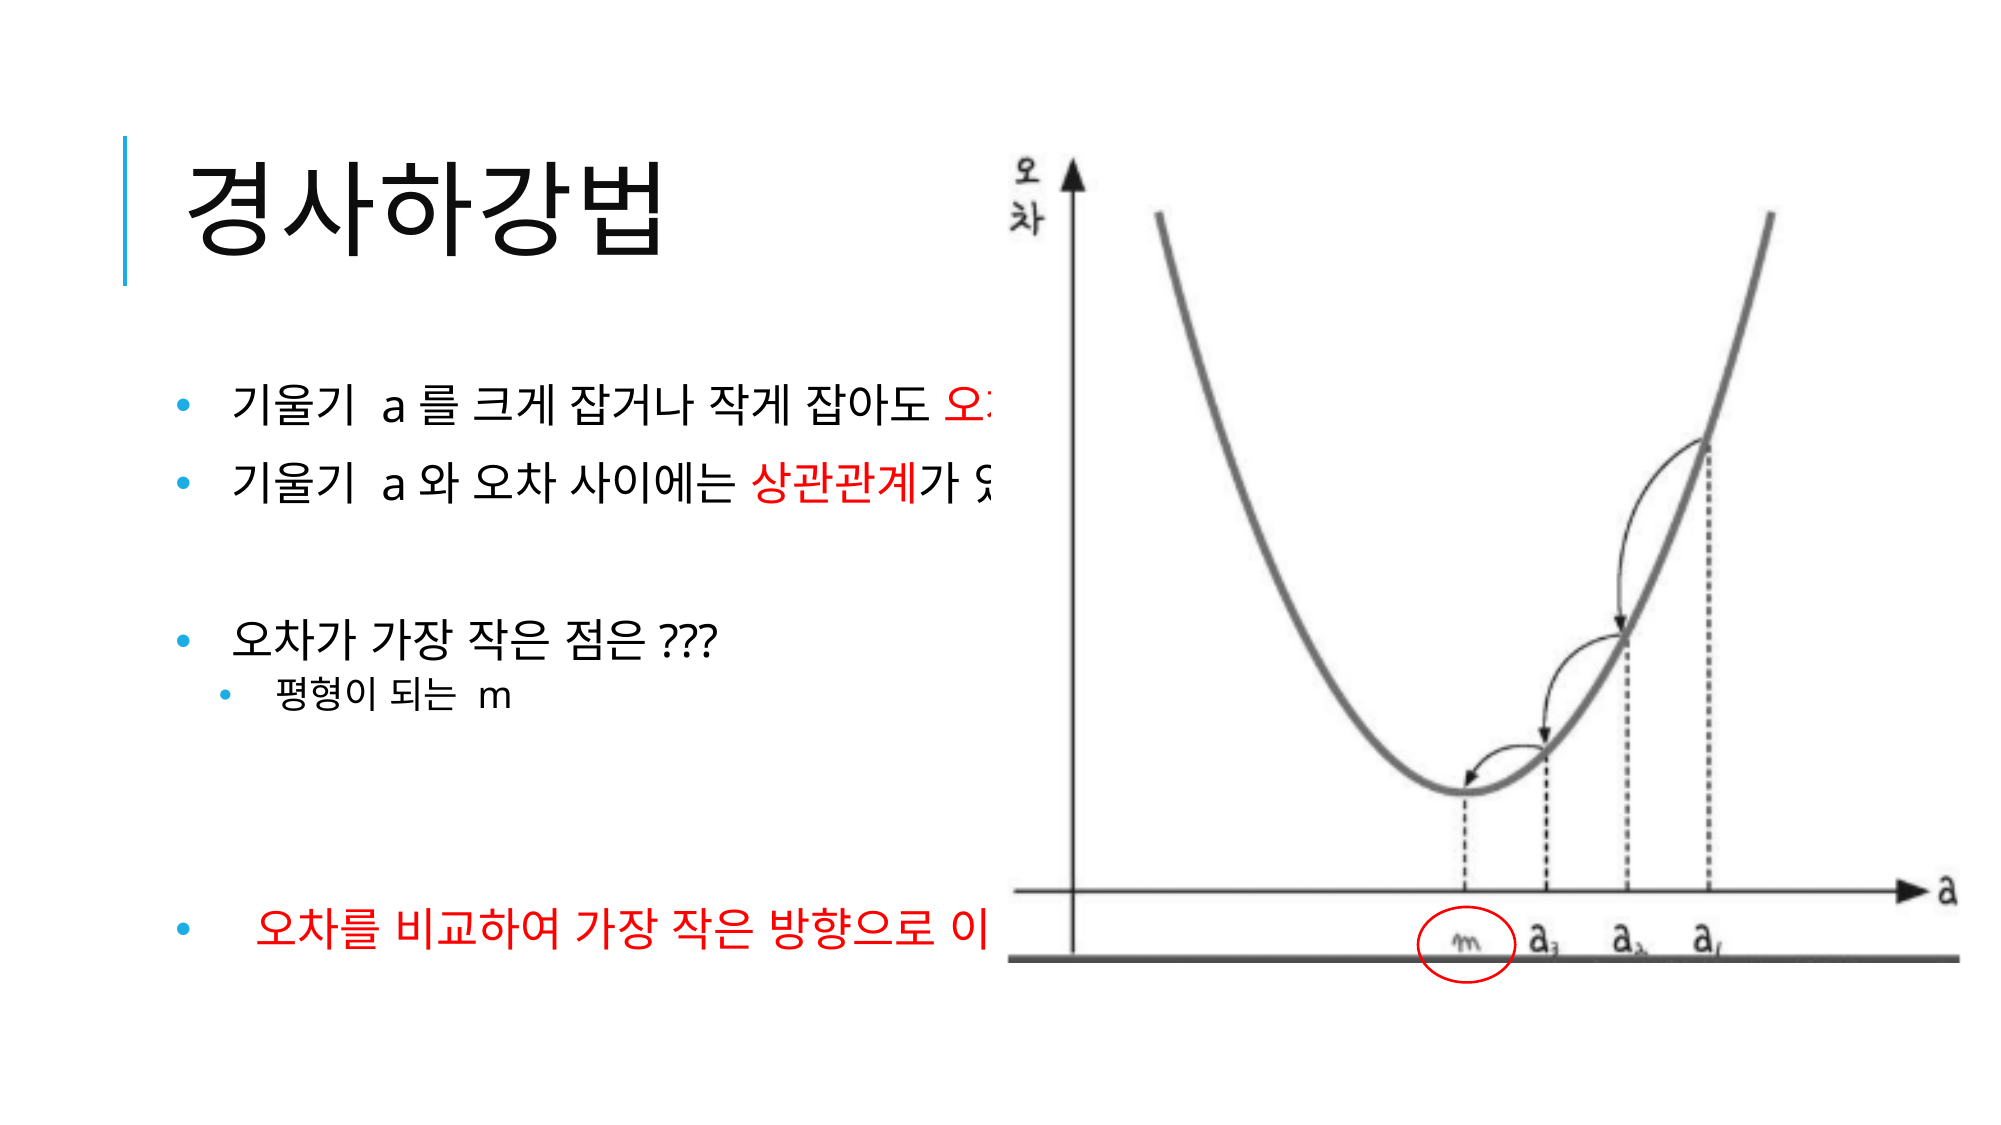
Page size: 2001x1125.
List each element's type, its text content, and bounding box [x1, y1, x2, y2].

picture [991, 116, 1986, 963]
title 경사하강법 [168, 96, 1763, 342]
text_box [1429, 971, 1504, 984]
list 기울기 a를 크게 잡거나 작게 잡아도 오차가 커짐을 확인 기울기 a와 오차 사이에는 상관관계가 있다. 오차가 가장 작은 점은??? 평형이 되는 m 오차를 비교하여 가장 작은 방향으로 이동시키는 방법 [168, 375, 1763, 1035]
